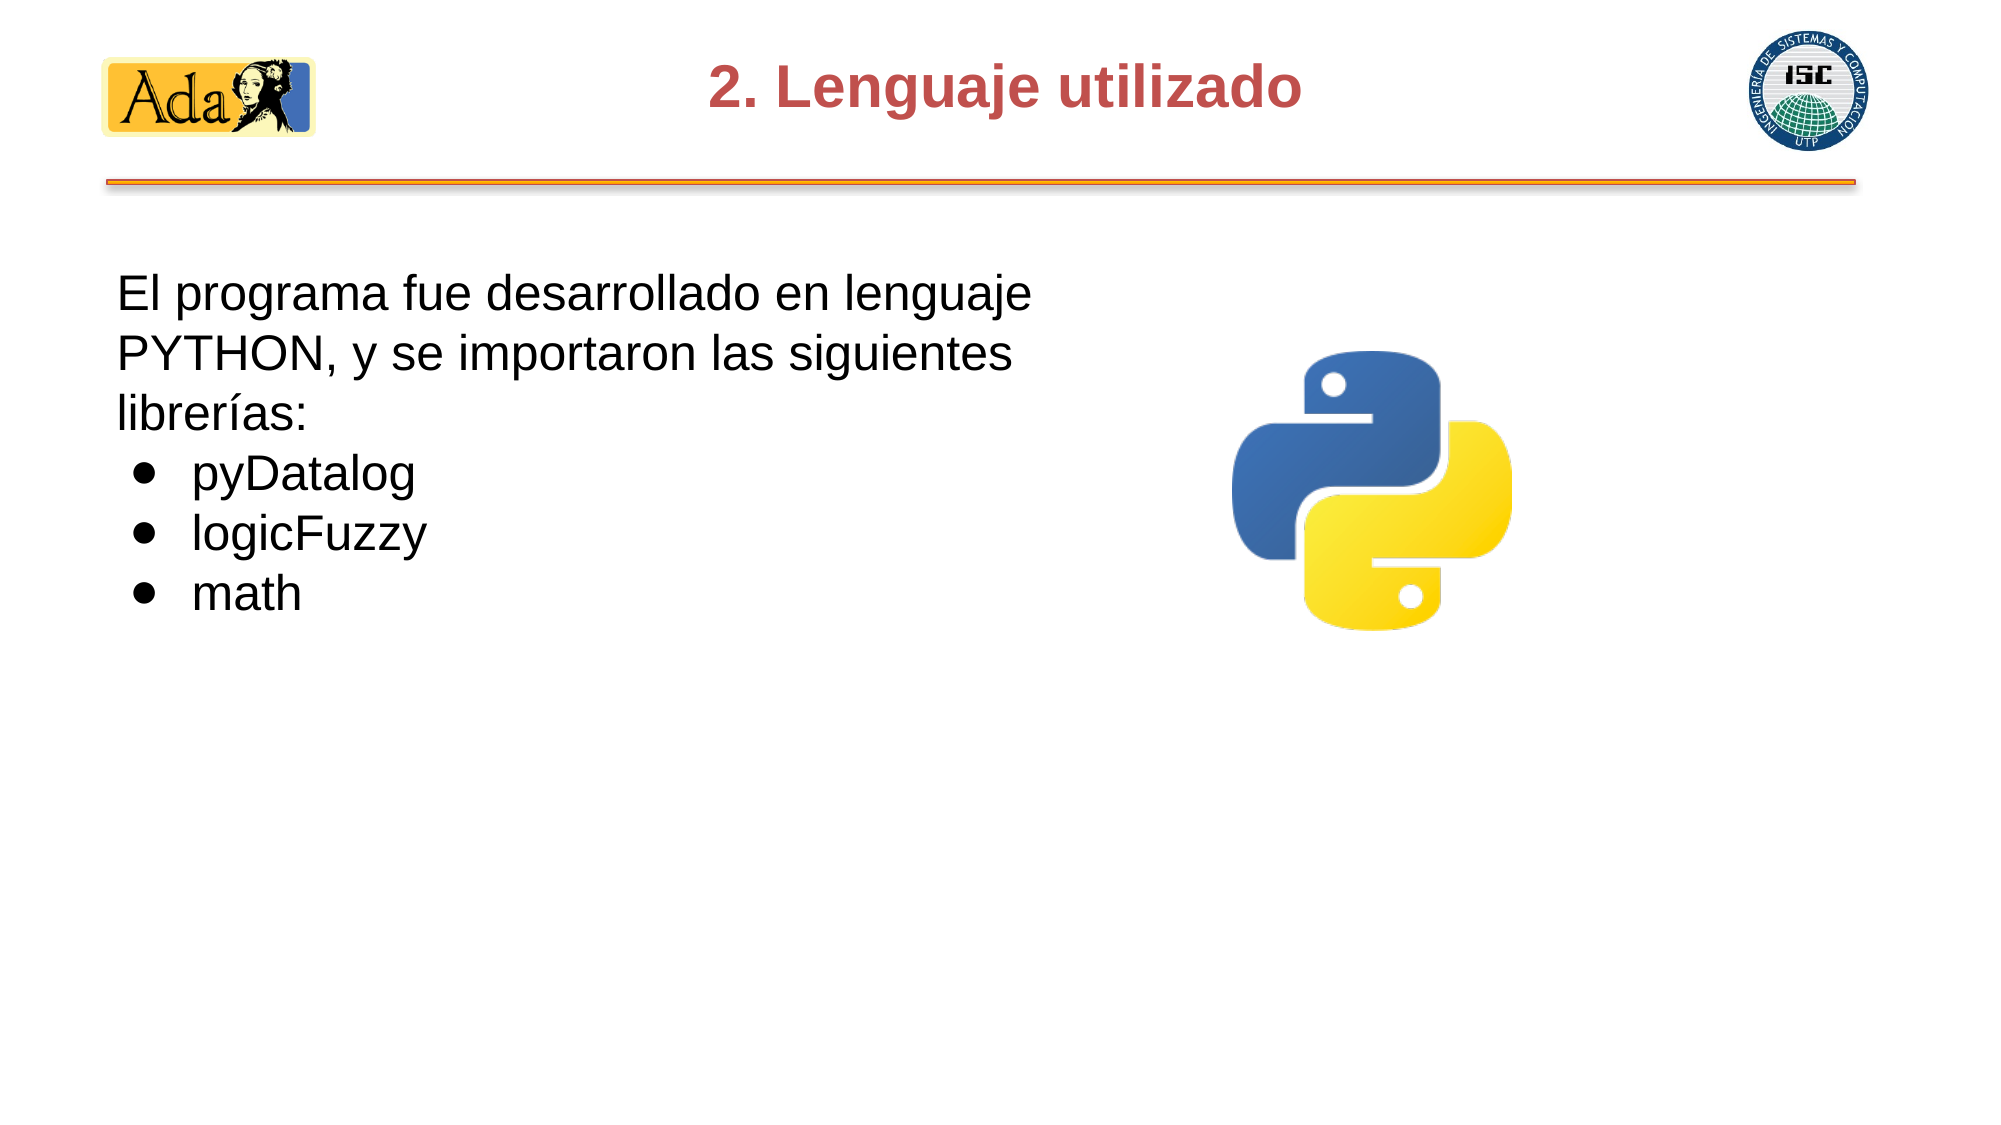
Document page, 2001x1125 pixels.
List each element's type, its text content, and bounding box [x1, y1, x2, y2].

text_box 2. Lenguaje utilizado [143, 17, 1869, 150]
picture [1747, 29, 1869, 165]
picture [1231, 350, 1512, 631]
text_box [107, 179, 1856, 185]
picture [101, 57, 317, 137]
text_box El programa fue desarrollado en lenguaje PYTHON, y se importaron las siguientes librerías: pyDatalog logicFuzzy math [101, 252, 1117, 748]
